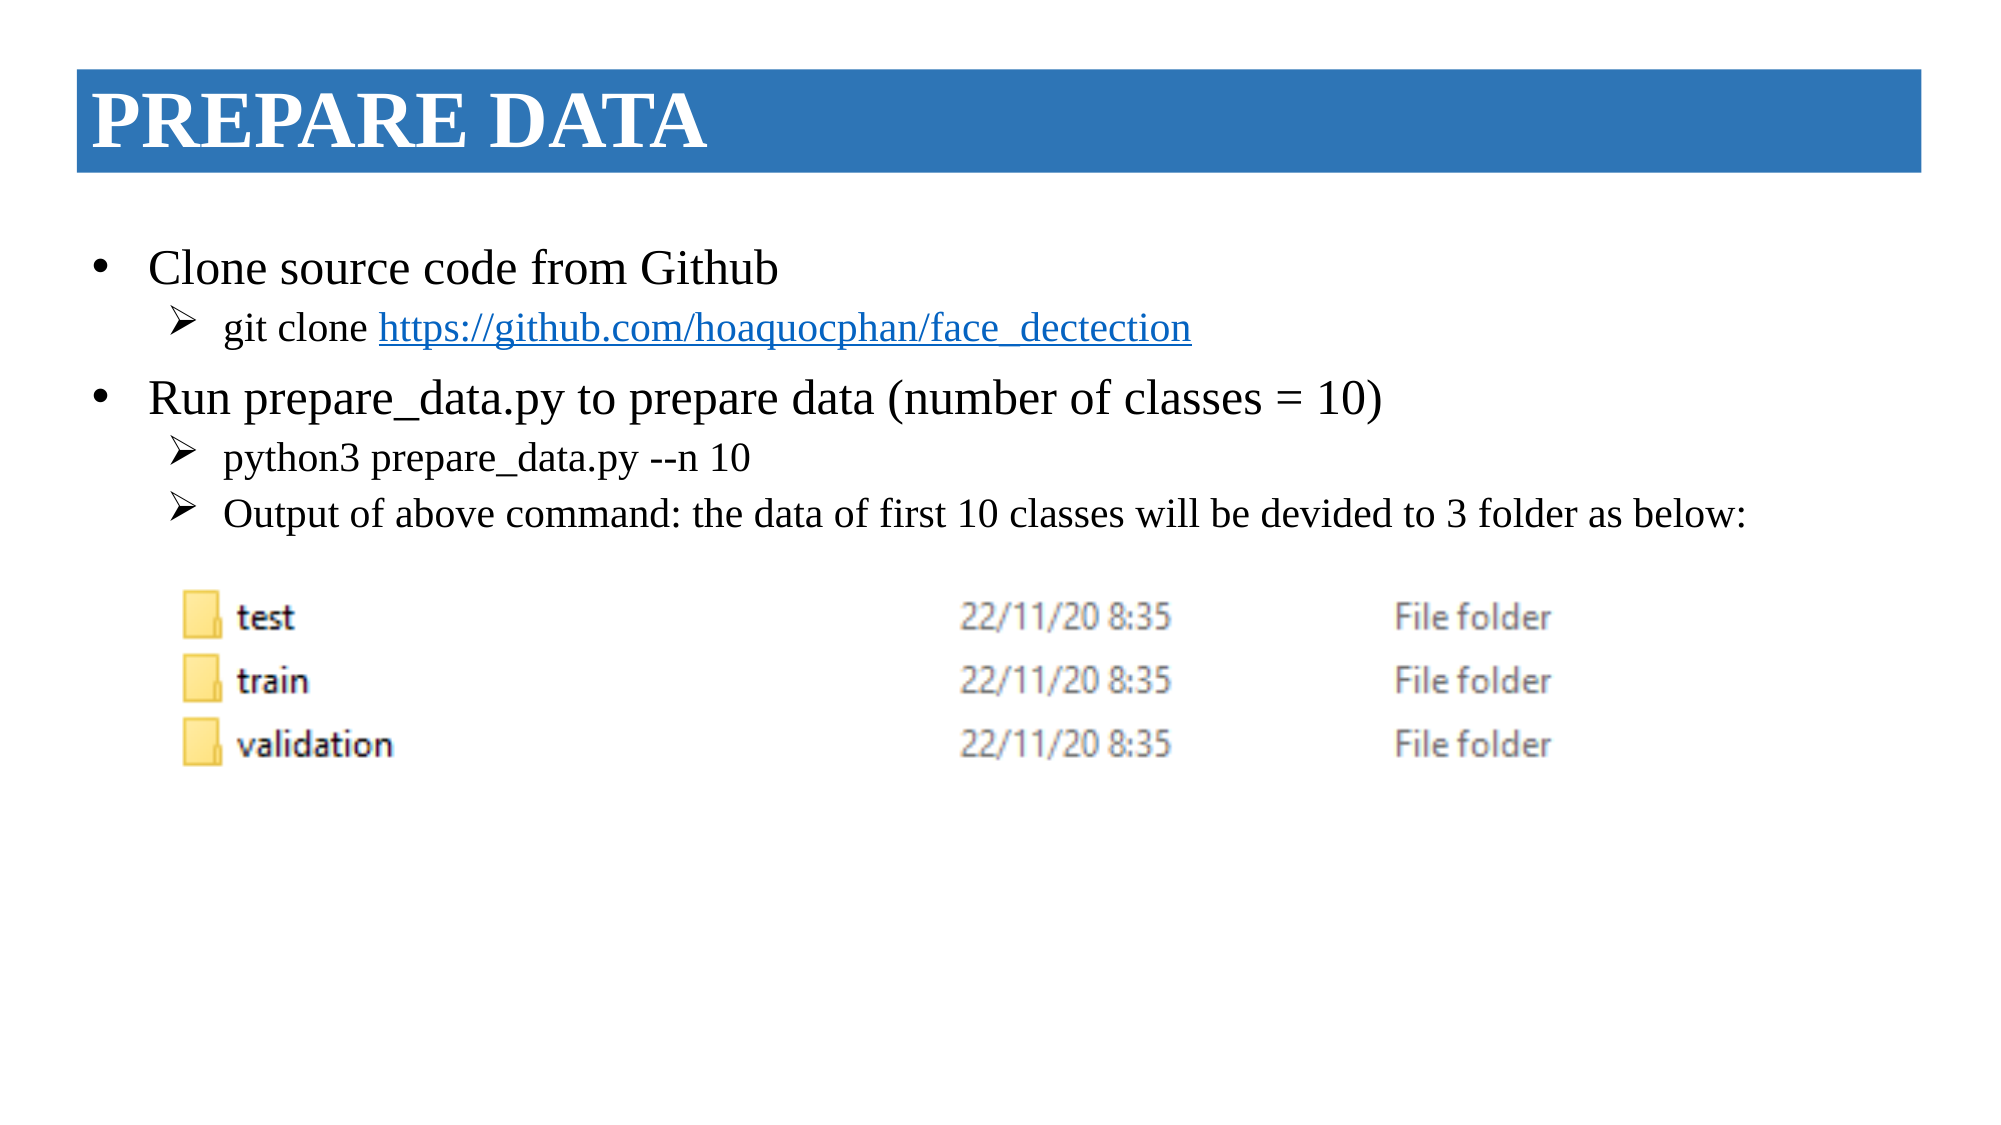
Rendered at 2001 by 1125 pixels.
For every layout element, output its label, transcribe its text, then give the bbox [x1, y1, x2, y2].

text_box Prepare data [76, 69, 1922, 173]
text_box Clone source code from Github git clone https://github.com/hoaquocphan/face_dectection Run prepare_data.py to prepare data (number of classes = 10) python3 prepare_data.py --n 10 Output of above command: the data of first 10 classes will be devided to 3 folder as below: [76, 233, 1922, 921]
picture [157, 576, 1841, 776]
